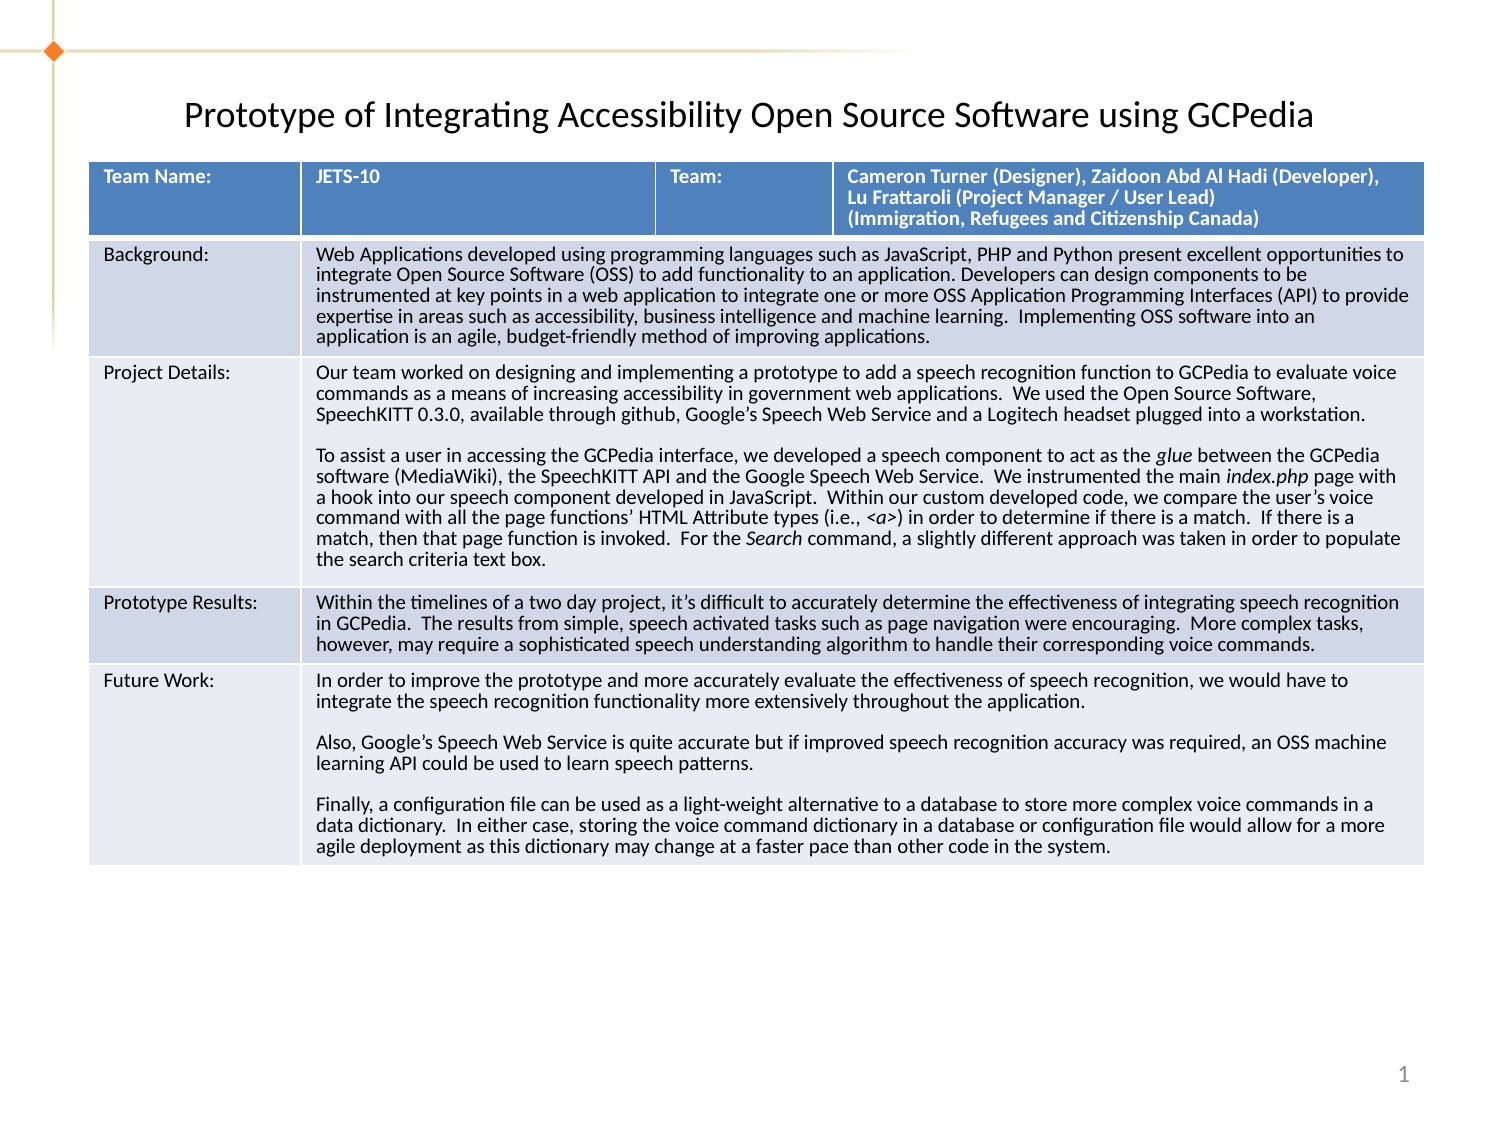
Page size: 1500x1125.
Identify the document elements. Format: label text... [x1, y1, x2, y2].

table_header Cameron Turner (Designer), Zaidoon Abd Al Hadi (Developer), Lu Frattaroli (Project Manager / User Lead) (Immigration, Refugees and Citizenship Canada) [834, 162, 1424, 235]
table_header Team Name: [89, 162, 300, 235]
list [75, 160, 1425, 1005]
table_cell Background: [89, 241, 300, 356]
table_cell Our team worked on designing and implementing a prototype to add a speech recognition function to GCPedia to evaluate voice commands as a means of increasing accessibility in government web applications. We used the Open Source Software, SpeechKITT 0.3.0, available through github, Google’s Speech Web Service and a Logitech headset plugged into a workstation. To assist a user in accessing the GCPedia interface, we developed a speech component to act as the glue between the GCPedia software (MediaWiki), the SpeechKITT API and the Google Speech Web Service. We instrumented the main index.php page with a hook into our speech component developed in JavaScript. Within our custom developed code, we compare the user’s voice command with all the page functions’ HTML Attribute types (i.e., <a>) in order to determine if there is a match. If there is a match, then that page function is invoked. For the Search command, a slightly different approach was taken in order to populate the search criteria text box. [302, 358, 1424, 586]
table_cell Prototype Results: [89, 588, 300, 663]
table_cell Within the timelines of a two day project, it’s difficult to accurately determine the effectiveness of integrating speech recognition in GCPedia. The results from simple, speech activated tasks such as page navigation were encouraging. More complex tasks, however, may require a sophisticated speech understanding algorithm to handle their corresponding voice commands. [302, 588, 1424, 663]
slide_number 1 [1074, 1042, 1425, 1103]
table_cell Web Applications developed using programming languages such as JavaScript, PHP and Python present excellent opportunities to integrate Open Source Software (OSS) to add functionality to an application. Developers can design components to be instrumented at key points in a web application to integrate one or more OSS Application Programming Interfaces (API) to provide expertise in areas such as accessibility, business intelligence and machine learning. Implementing OSS software into an application is an agile, budget-friendly method of improving applications. [302, 241, 1424, 356]
table_cell In order to improve the prototype and more accurately evaluate the effectiveness of speech recognition, we would have to integrate the speech recognition functionality more extensively throughout the application. Also, Google’s Speech Web Service is quite accurate but if improved speech recognition accuracy was required, an OSS machine learning API could be used to learn speech patterns. Finally, a configuration file can be used as a light-weight alternative to a database to store more complex voice commands in a data dictionary. In either case, storing the voice command dictionary in a database or configuration file would allow for a more agile deployment as this dictionary may change at a faster pace than other code in the system. [302, 665, 1424, 865]
table_header Team: [656, 162, 832, 235]
picture [0, 0, 1500, 1125]
table_cell Project Details: [89, 358, 300, 586]
table_cell Future Work: [89, 665, 300, 865]
title Prototype of Integrating Accessibility Open Source Software using GCPedia [75, 75, 1425, 149]
table_header JETS-10 [302, 162, 655, 235]
